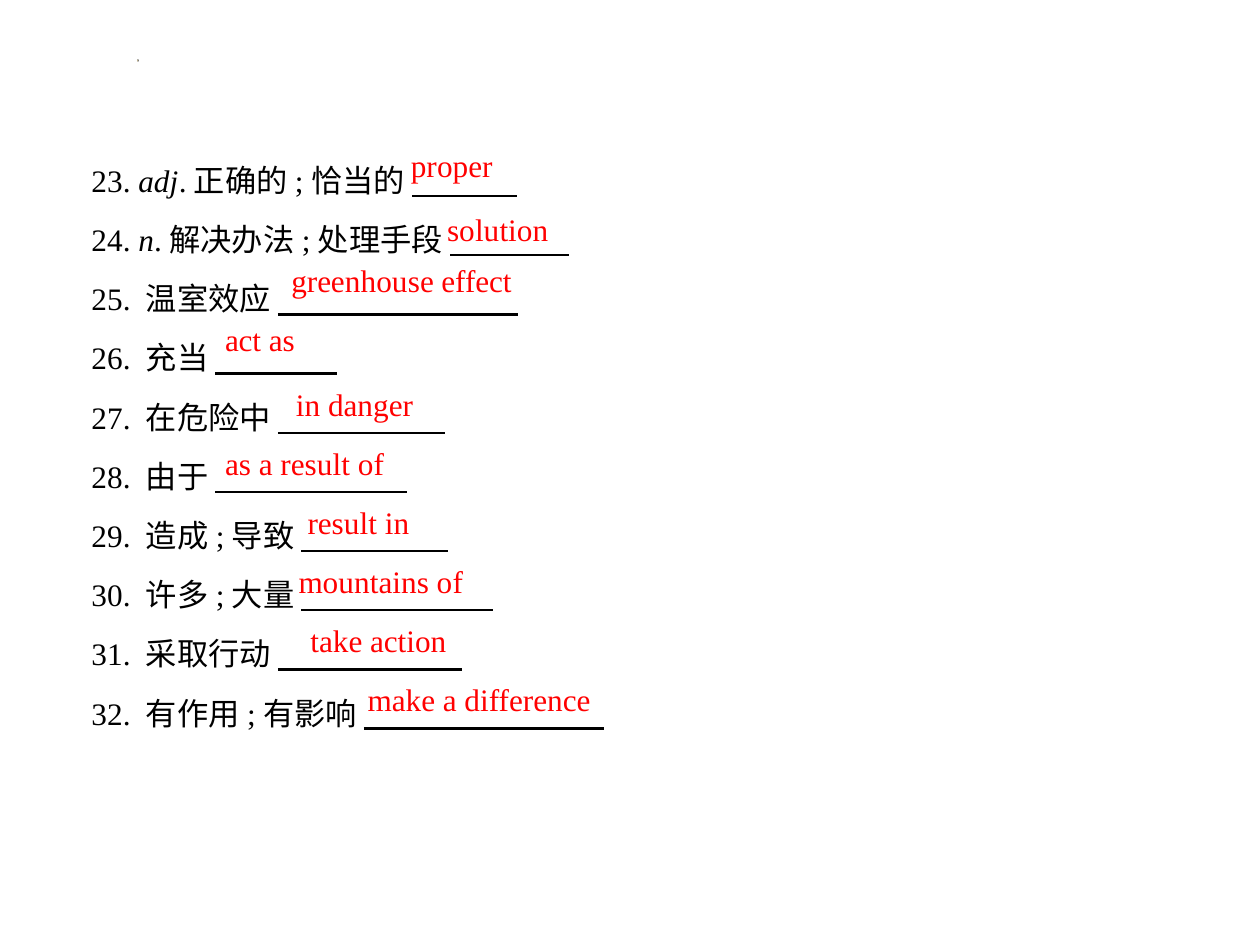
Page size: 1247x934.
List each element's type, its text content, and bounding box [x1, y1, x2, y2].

text_box as a result of [210, 437, 400, 490]
text_box make a difference [352, 673, 606, 726]
text_box solution [432, 202, 564, 255]
text_box take action [295, 614, 462, 667]
text_box result in [292, 496, 425, 549]
text_box act as [210, 312, 310, 366]
text_box 23. adj.正确的;恰当的 24. n.解决办法;处理手段 25. 温室效应 26. 充当 27. 在危险中 28. 由于 29. 造成;导致 30. 许多;大量 31. 采取行动 32. 有作用;有影响 [91, 142, 1208, 732]
text_box mountains of [283, 555, 494, 608]
text_box in danger [280, 378, 429, 431]
text_box greenhouse effect [276, 253, 528, 307]
text_box proper [396, 138, 508, 191]
